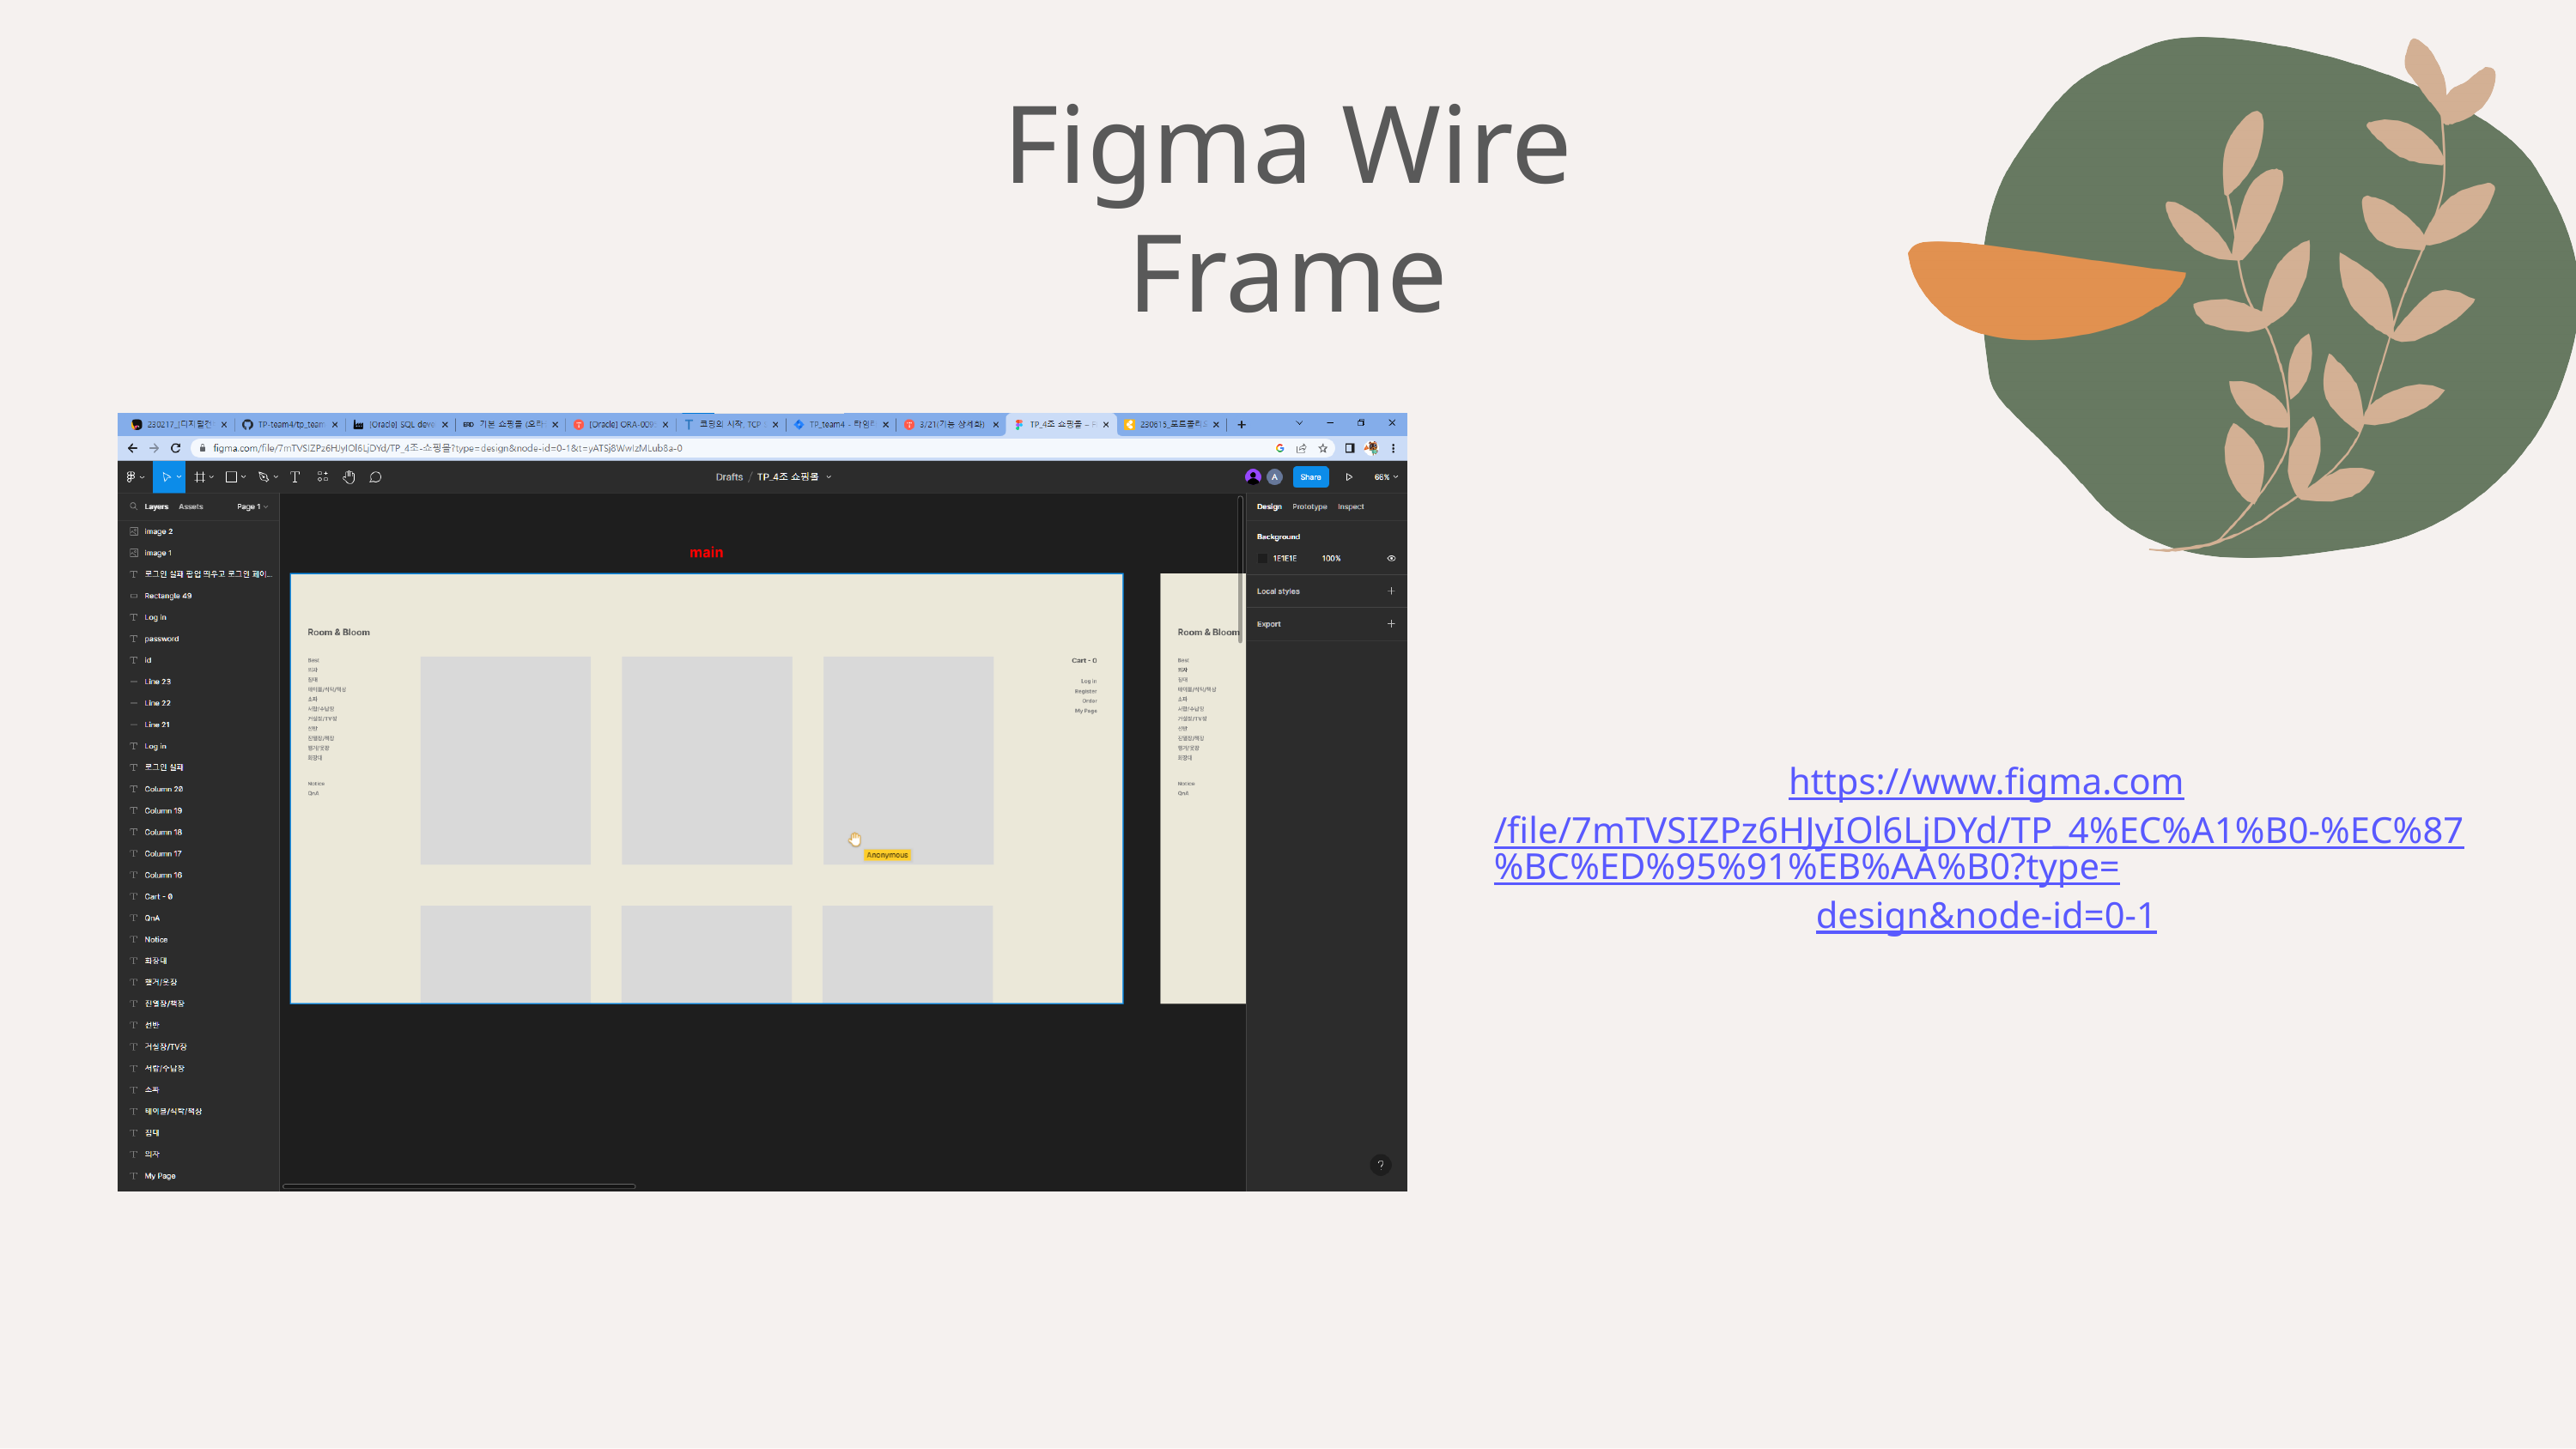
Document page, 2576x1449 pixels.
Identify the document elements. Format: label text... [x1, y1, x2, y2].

picture [1908, 37, 2576, 559]
picture [118, 412, 1407, 1192]
text_box https://www.figma.com/file/7mTVSIZPz6HJyIOl6LjDYd/TP_4%EC%A1%B0-%EC%87%BC%ED%95%91%EB%AA%B0?type=design&node-id=0-1 [1480, 752, 2493, 912]
text_box Figma Wire Frame [939, 70, 1637, 340]
